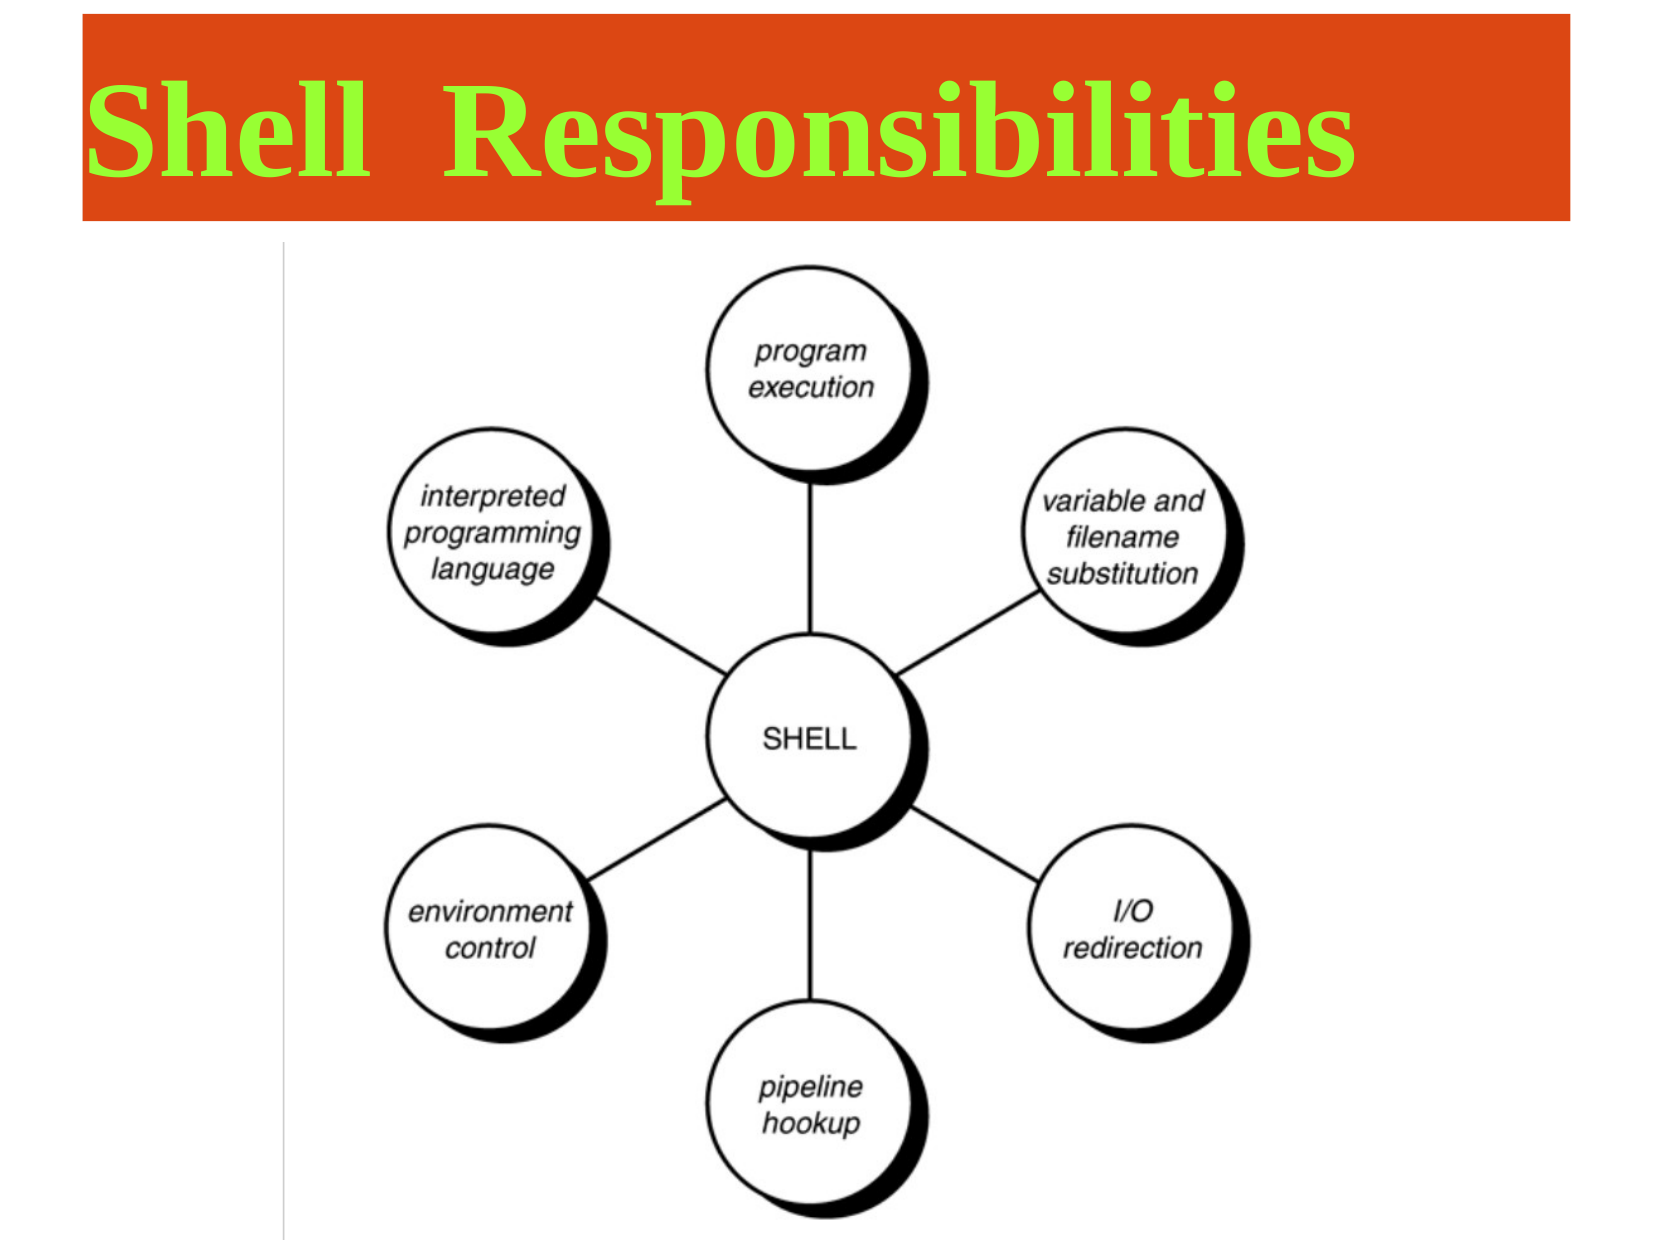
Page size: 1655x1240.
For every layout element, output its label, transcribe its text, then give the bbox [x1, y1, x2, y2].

text_box Shell Responsibilities [82, 13, 1571, 221]
text_box [282, 242, 1347, 1240]
